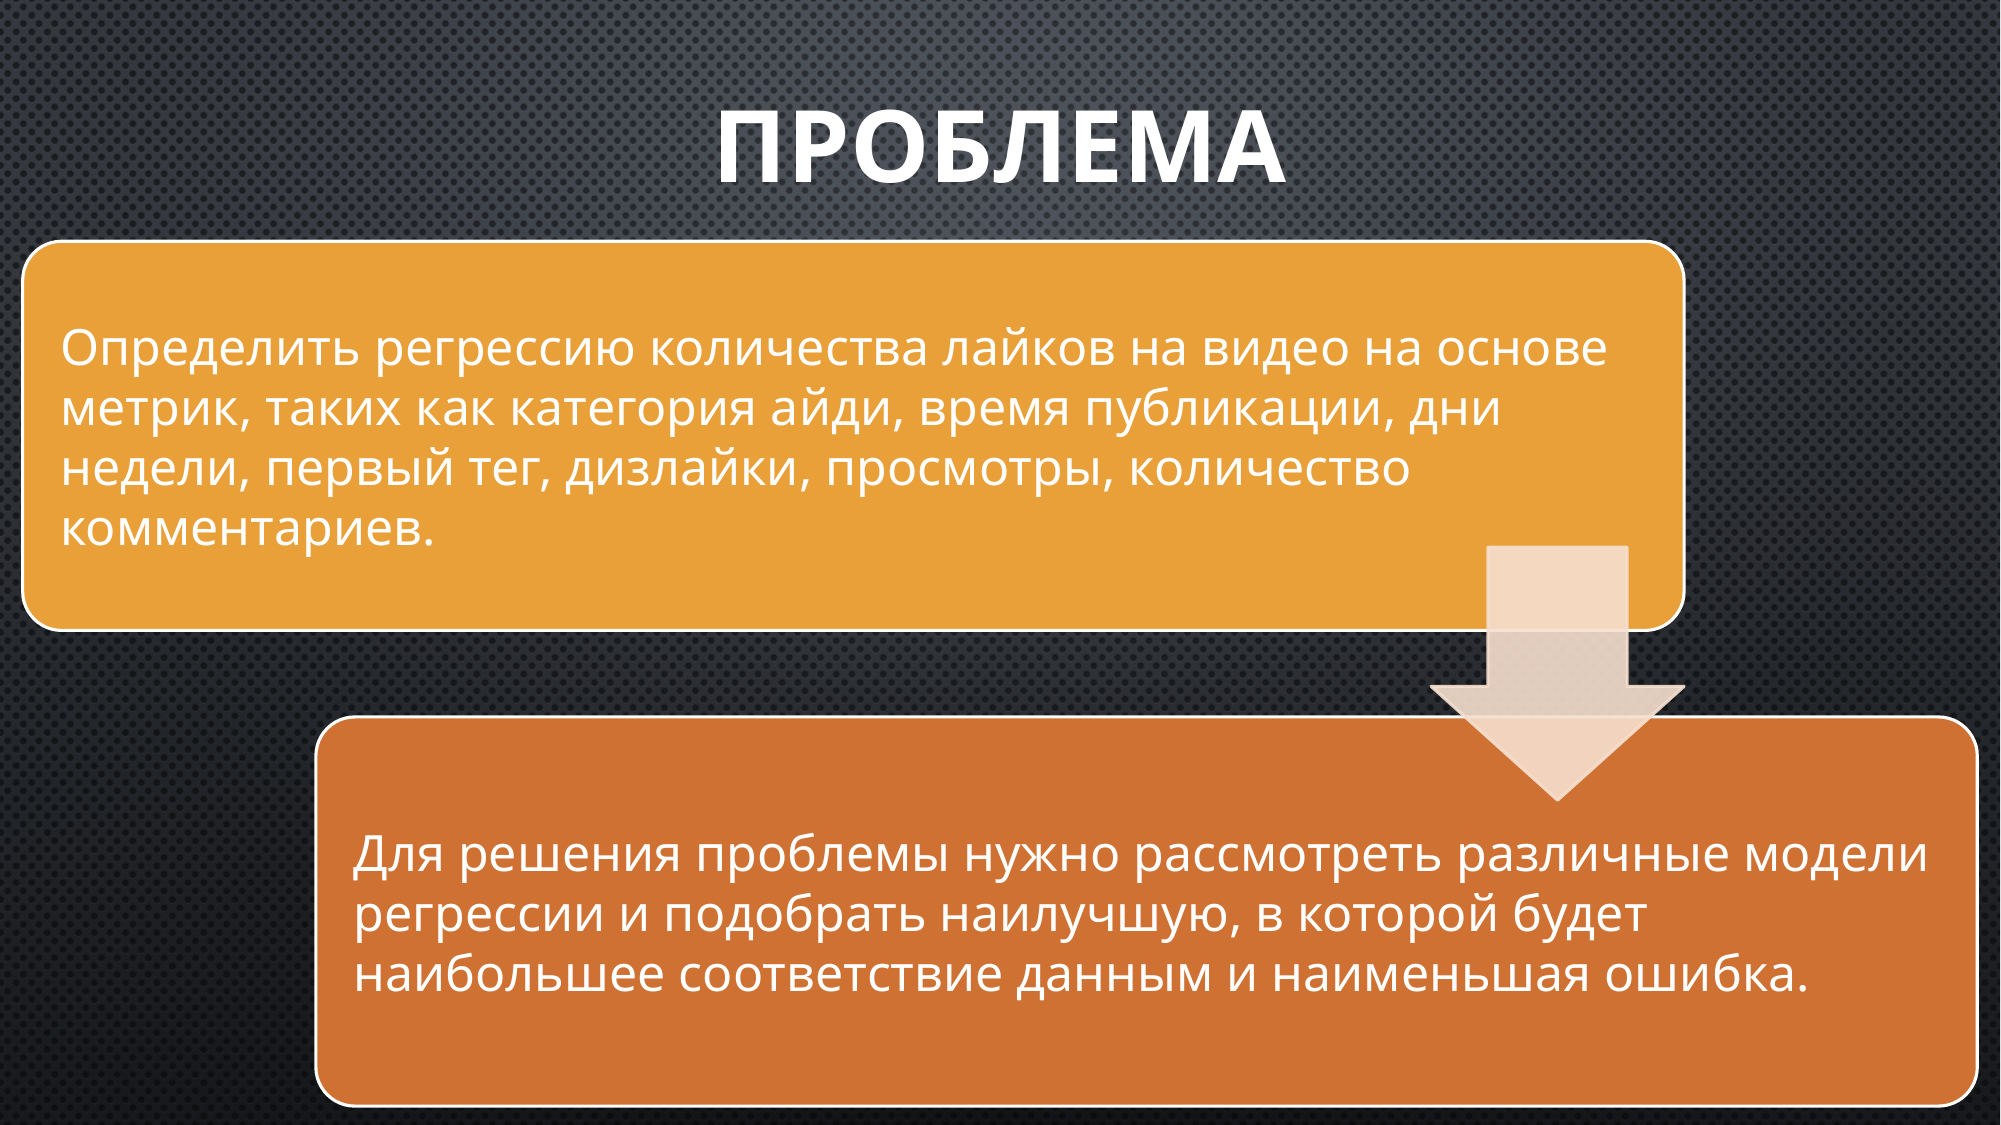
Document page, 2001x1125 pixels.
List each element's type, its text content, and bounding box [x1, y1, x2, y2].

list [22, 240, 1978, 1107]
title Проблема [187, 22, 1813, 240]
